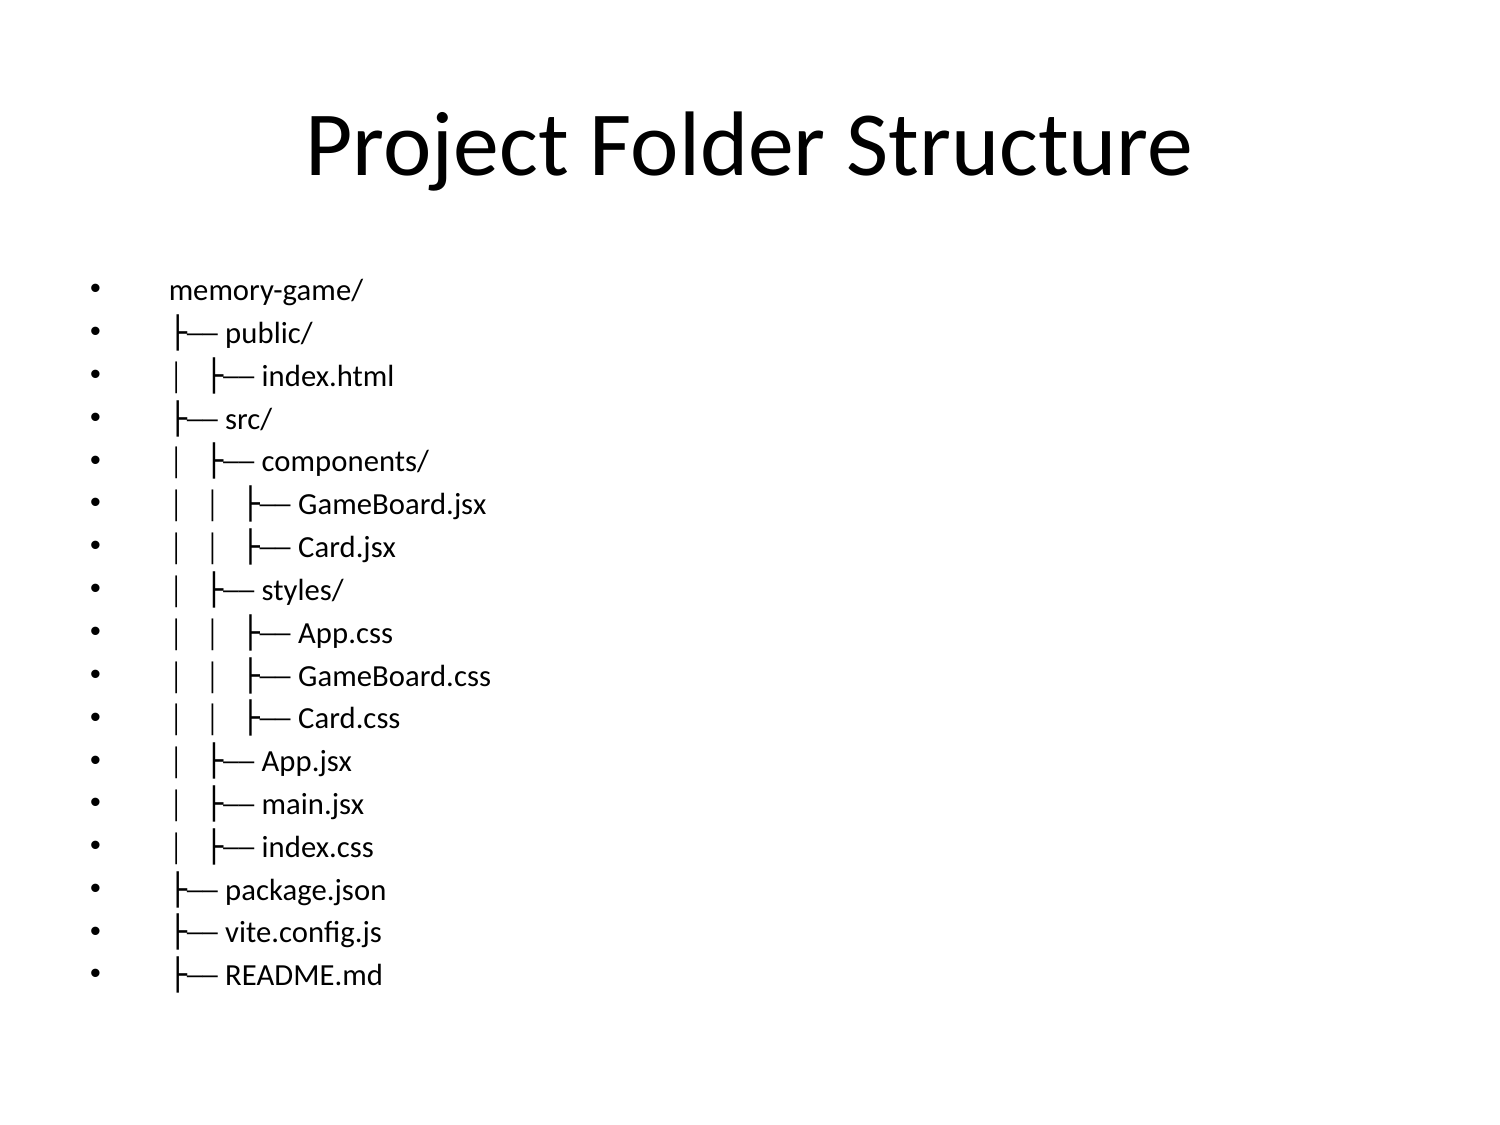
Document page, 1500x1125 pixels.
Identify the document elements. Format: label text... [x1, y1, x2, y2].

title Project Folder Structure [75, 45, 1425, 233]
list memory-game/ ├── public/ │ ├── index.html ├── src/ │ ├── components/ │ │ ├── GameBoard.jsx │ │ ├── Card.jsx │ ├── styles/ │ │ ├── App.css │ │ ├── GameBoard.css │ │ ├── Card.css │ ├── App.jsx │ ├── main.jsx │ ├── index.css ├── package.json ├── vite.config.js ├── README.md [75, 262, 1425, 1005]
